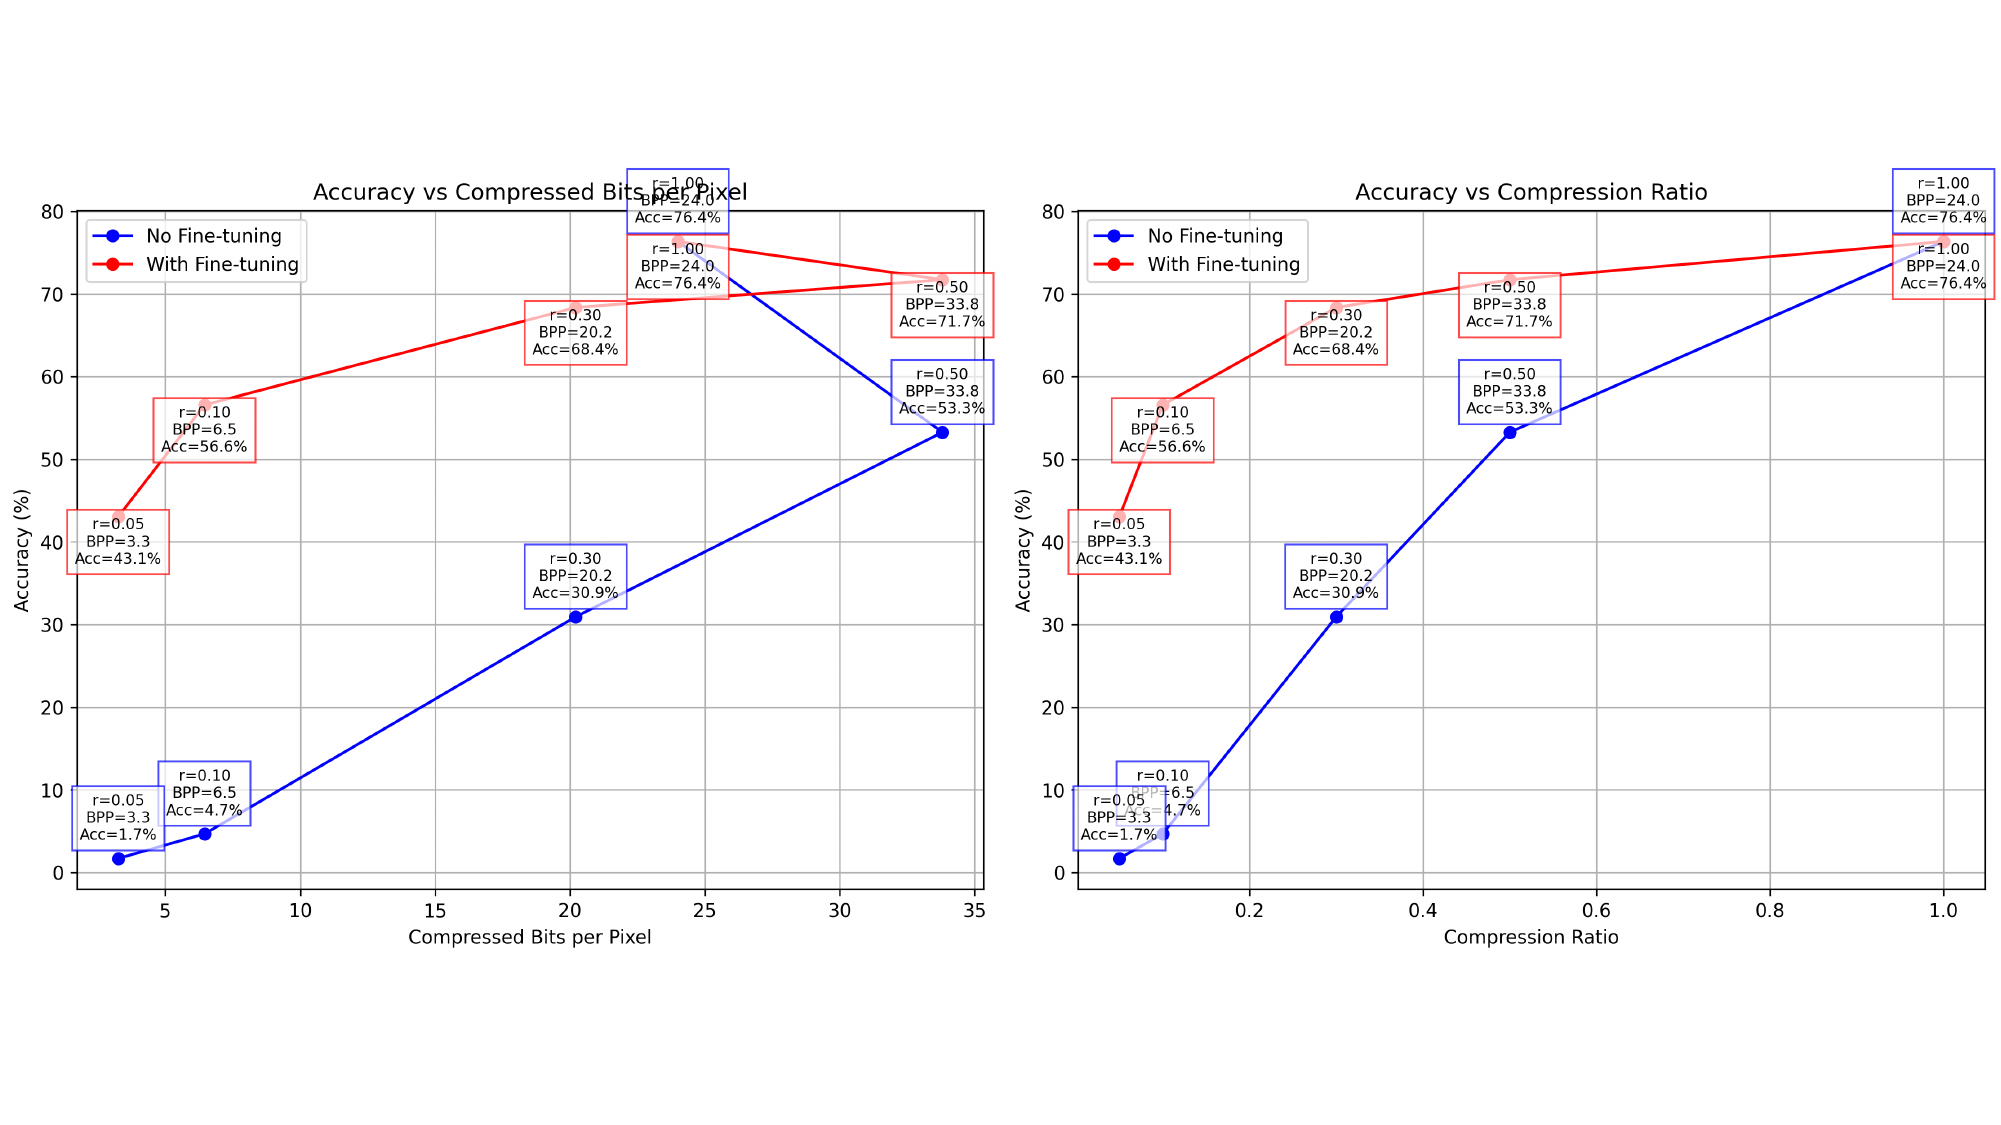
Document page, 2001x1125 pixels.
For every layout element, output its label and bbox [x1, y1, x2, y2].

picture [0, 163, 2000, 962]
